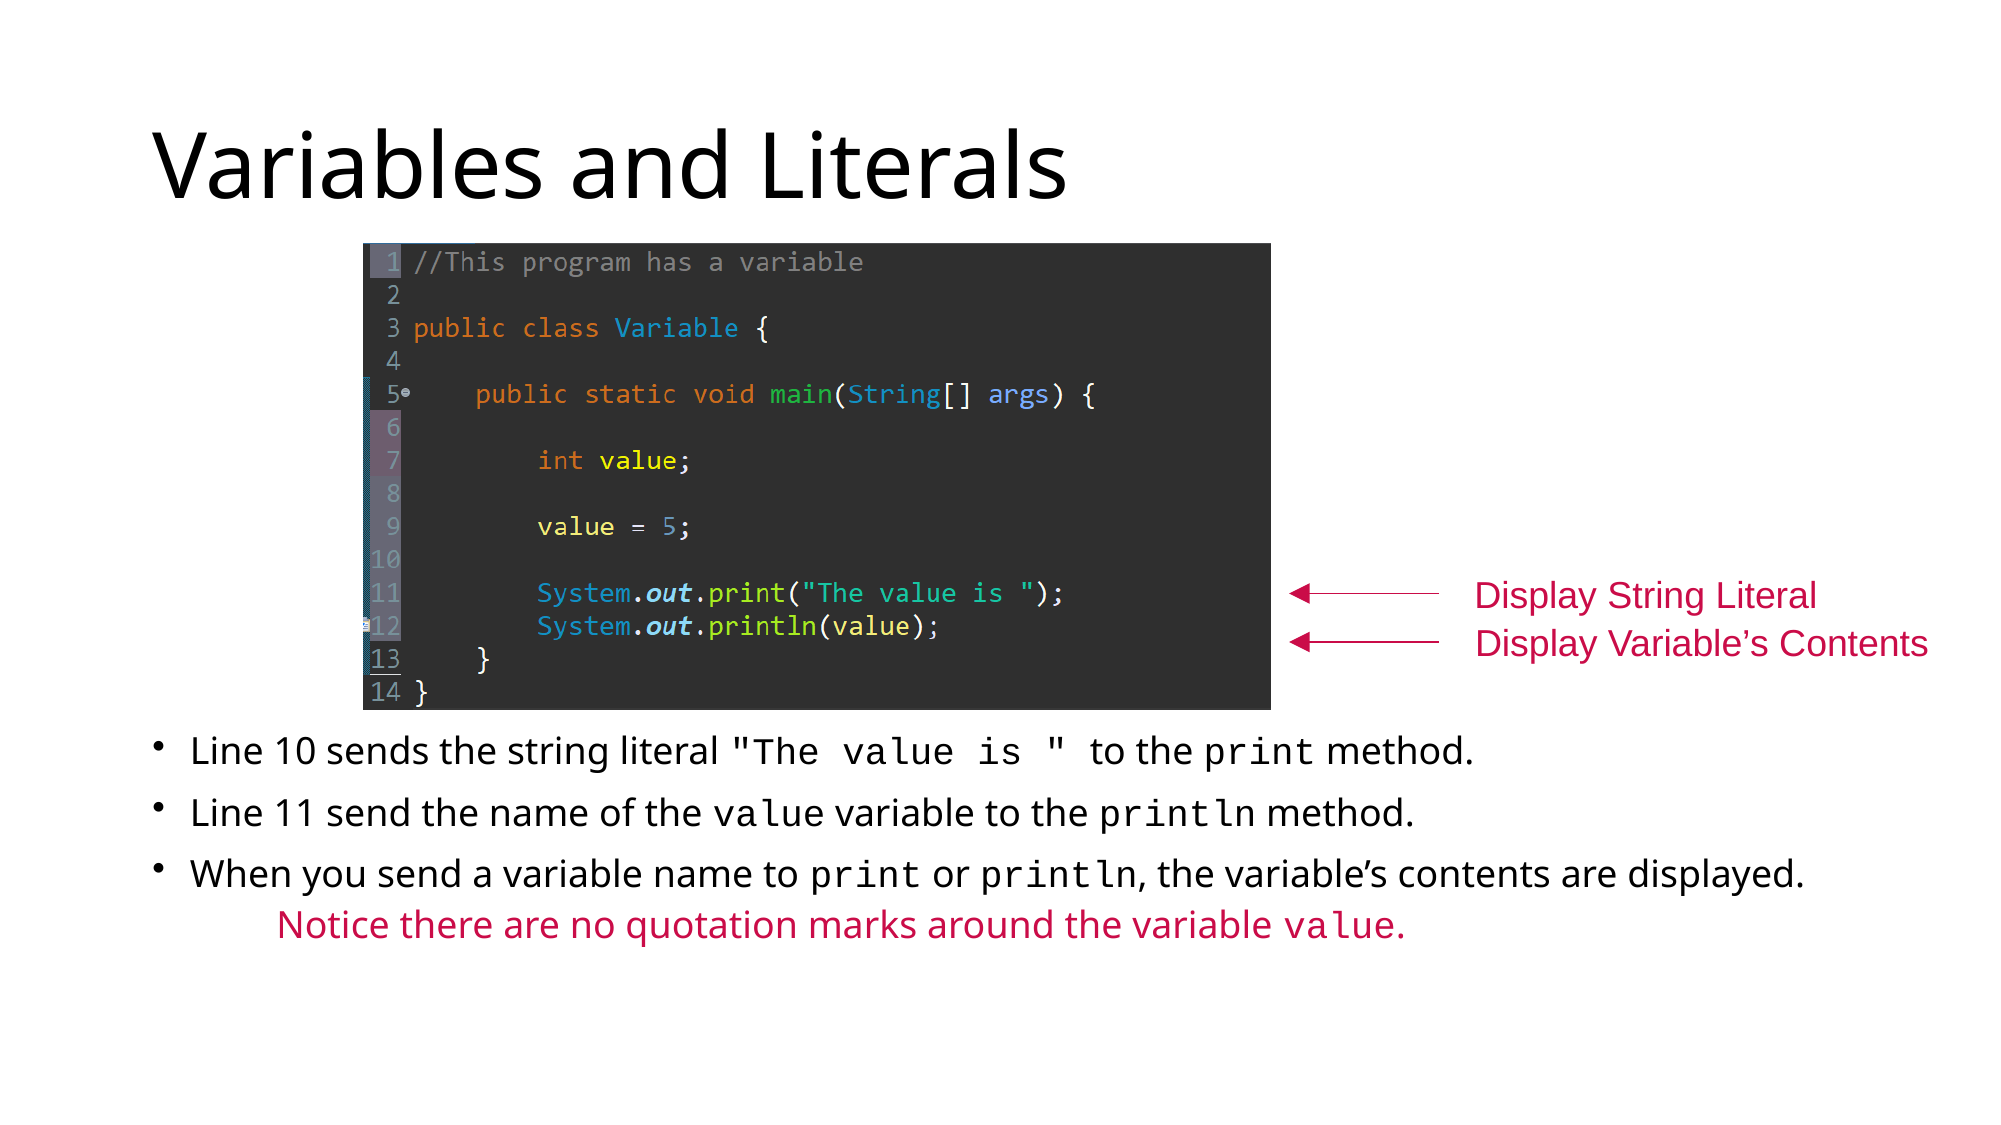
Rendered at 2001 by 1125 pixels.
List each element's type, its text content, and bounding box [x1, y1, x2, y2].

text_box Display String Literal [1459, 563, 1833, 623]
title Variables and Literals [137, 59, 1863, 278]
text_box Display Variable’s Contents [1460, 611, 1944, 672]
picture [363, 243, 1272, 710]
list Line 10 sends the string literal "The value is " to the print method. Line 11 send the name of the value variable to the println method. When you send a variable name to print or println, the variable’s contents are displayed. Notice there are no quotation marks around the variable value. [137, 299, 1863, 1014]
